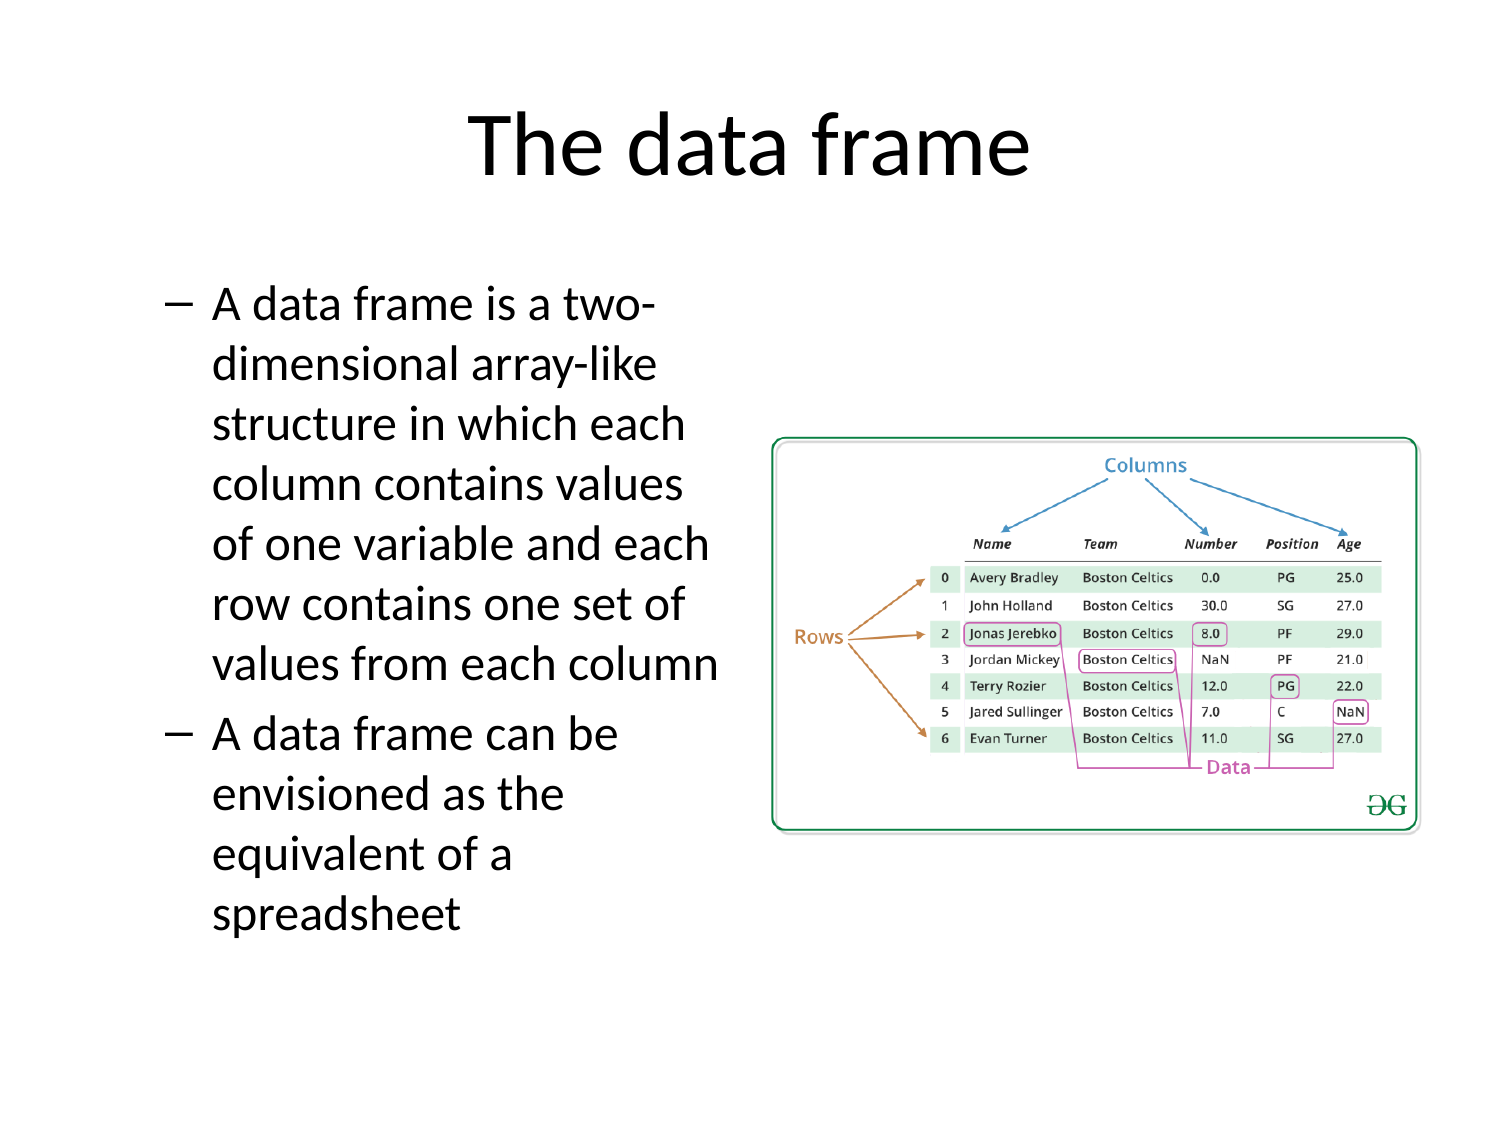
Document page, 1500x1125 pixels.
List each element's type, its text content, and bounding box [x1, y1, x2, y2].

picture [762, 428, 1426, 840]
list A data frame is a two-dimensional array-like structure in which each column contains values of one variable and each row contains one set of values from each column A data frame can be envisioned as the equivalent of a spreadsheet [75, 262, 738, 1005]
title The data frame [75, 45, 1425, 233]
